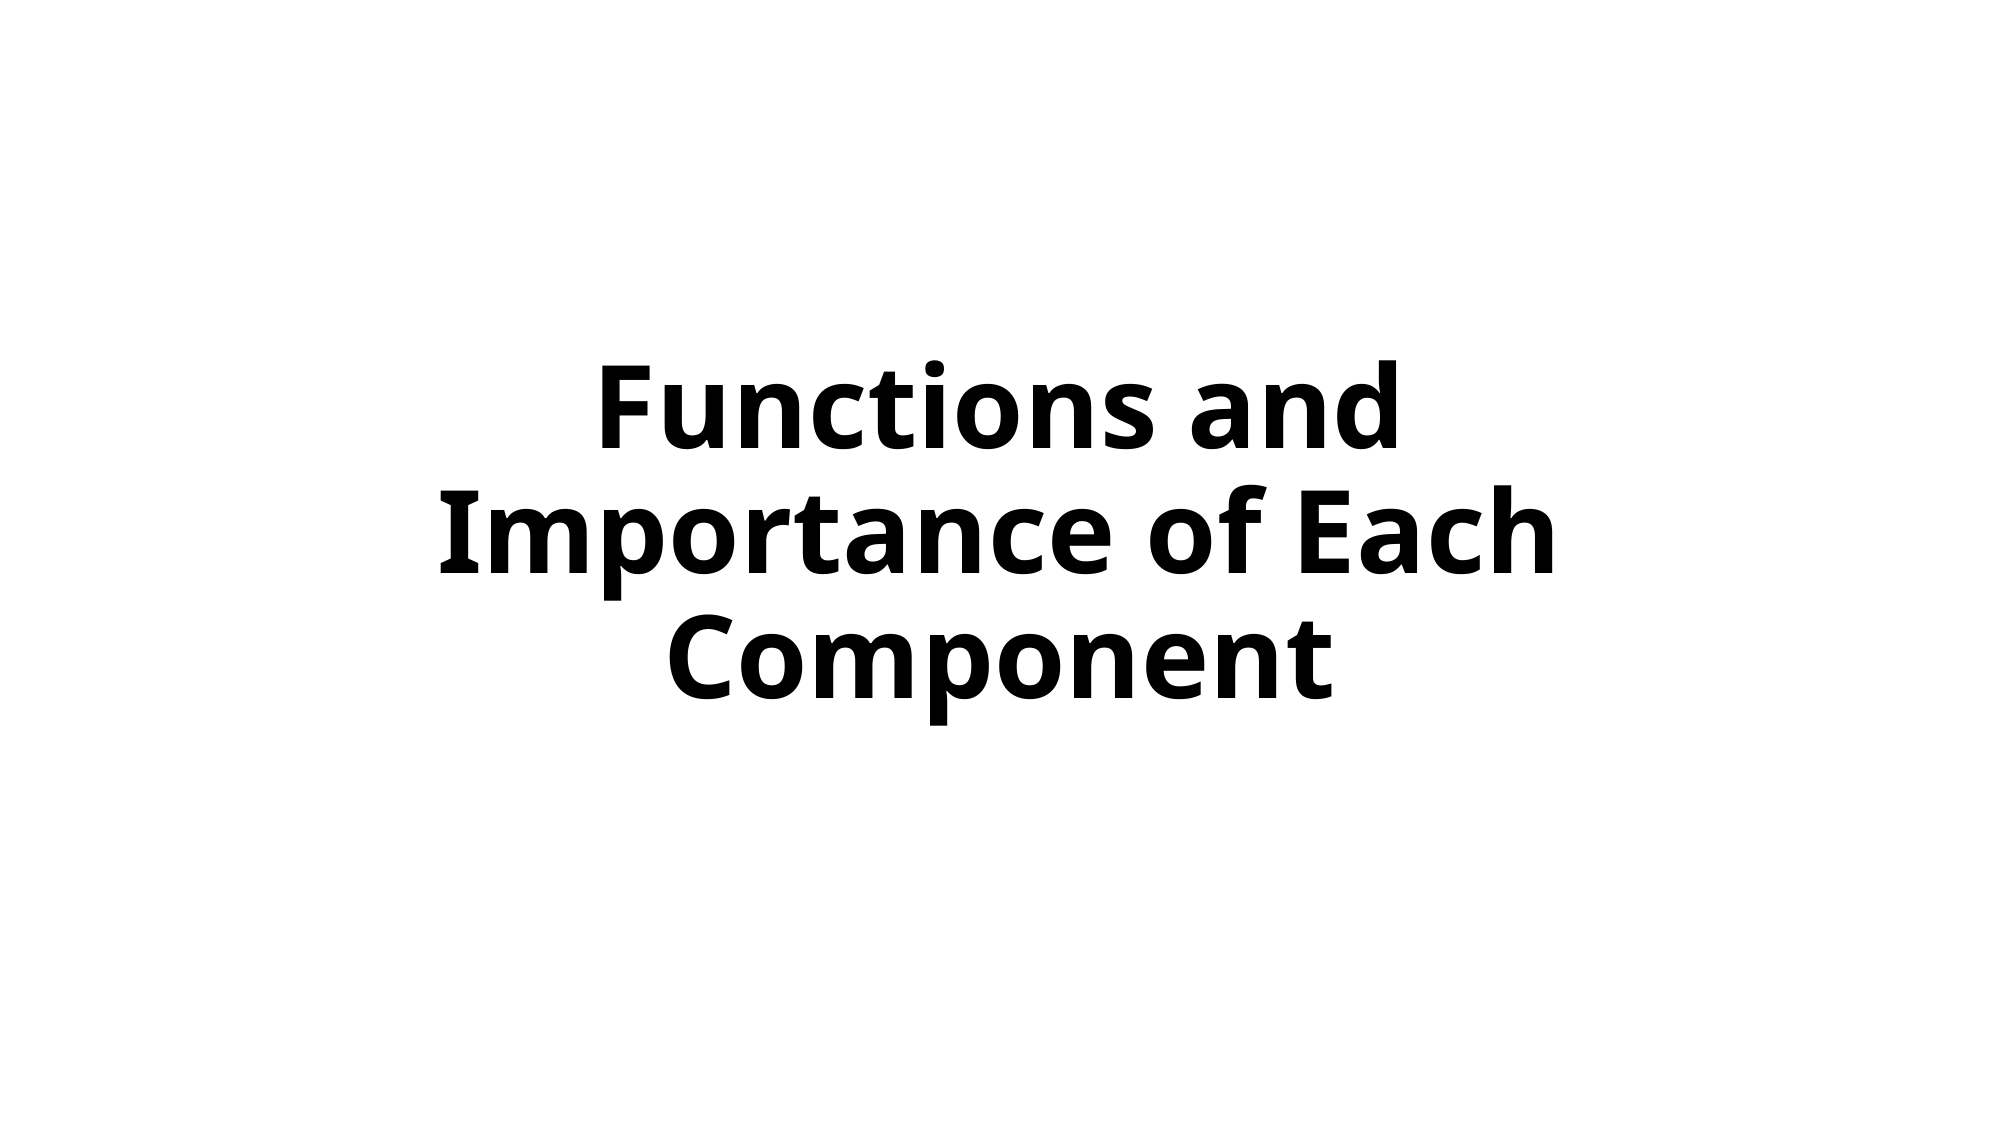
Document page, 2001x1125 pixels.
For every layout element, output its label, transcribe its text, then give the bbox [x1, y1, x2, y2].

title Functions and Importance of Each Component [249, 338, 1750, 731]
